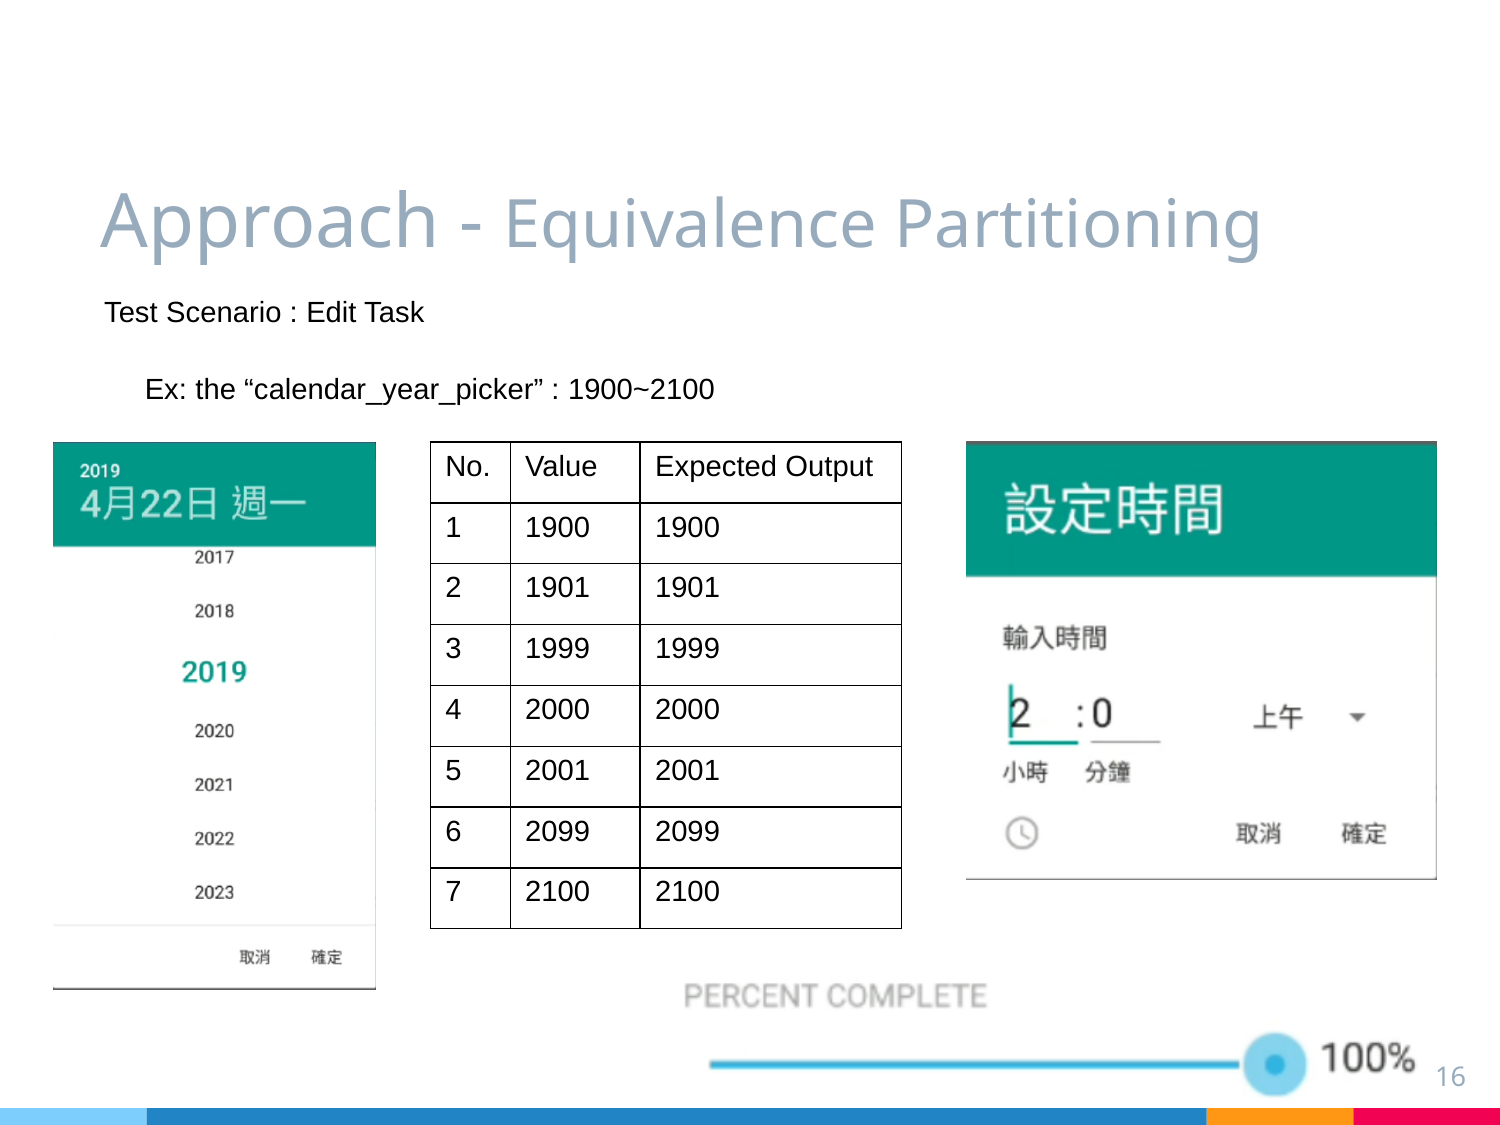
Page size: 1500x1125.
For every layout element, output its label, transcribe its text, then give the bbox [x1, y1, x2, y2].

table_header No. [431, 443, 510, 502]
table_cell 2099 [641, 808, 901, 867]
table_cell 1999 [511, 625, 639, 685]
table_cell 1901 [641, 564, 901, 624]
table_cell 1900 [511, 504, 639, 563]
slide_number 16 [1391, 1043, 1482, 1113]
text_box Ex: the “calendar_year_picker” : 1900~2100 [130, 363, 731, 413]
table_cell 2001 [641, 747, 901, 806]
table_cell 1900 [641, 504, 901, 563]
table_cell 1999 [641, 625, 901, 685]
table_cell 4 [431, 686, 510, 746]
table_cell 2000 [511, 686, 639, 746]
table_cell 5 [431, 747, 510, 806]
picture [965, 441, 1437, 881]
table_cell 2100 [641, 869, 901, 928]
table_cell 2 [431, 564, 510, 624]
table_cell 1 [431, 504, 510, 563]
picture [665, 956, 1437, 1101]
table_header Expected Output [641, 443, 901, 502]
table_cell 7 [431, 869, 510, 928]
title Approach - Equivalence Partitioning [85, 90, 1437, 278]
table_cell 3 [431, 625, 510, 685]
table_cell 1901 [511, 564, 639, 624]
table_cell 2099 [511, 808, 639, 867]
picture [52, 441, 376, 991]
table_header Value [511, 443, 639, 502]
text_box Test Scenario : Edit Task [89, 285, 441, 336]
table_cell 2001 [511, 747, 639, 806]
table_cell 6 [431, 808, 510, 867]
table_cell 2000 [641, 686, 901, 746]
table_cell 2100 [511, 869, 639, 928]
